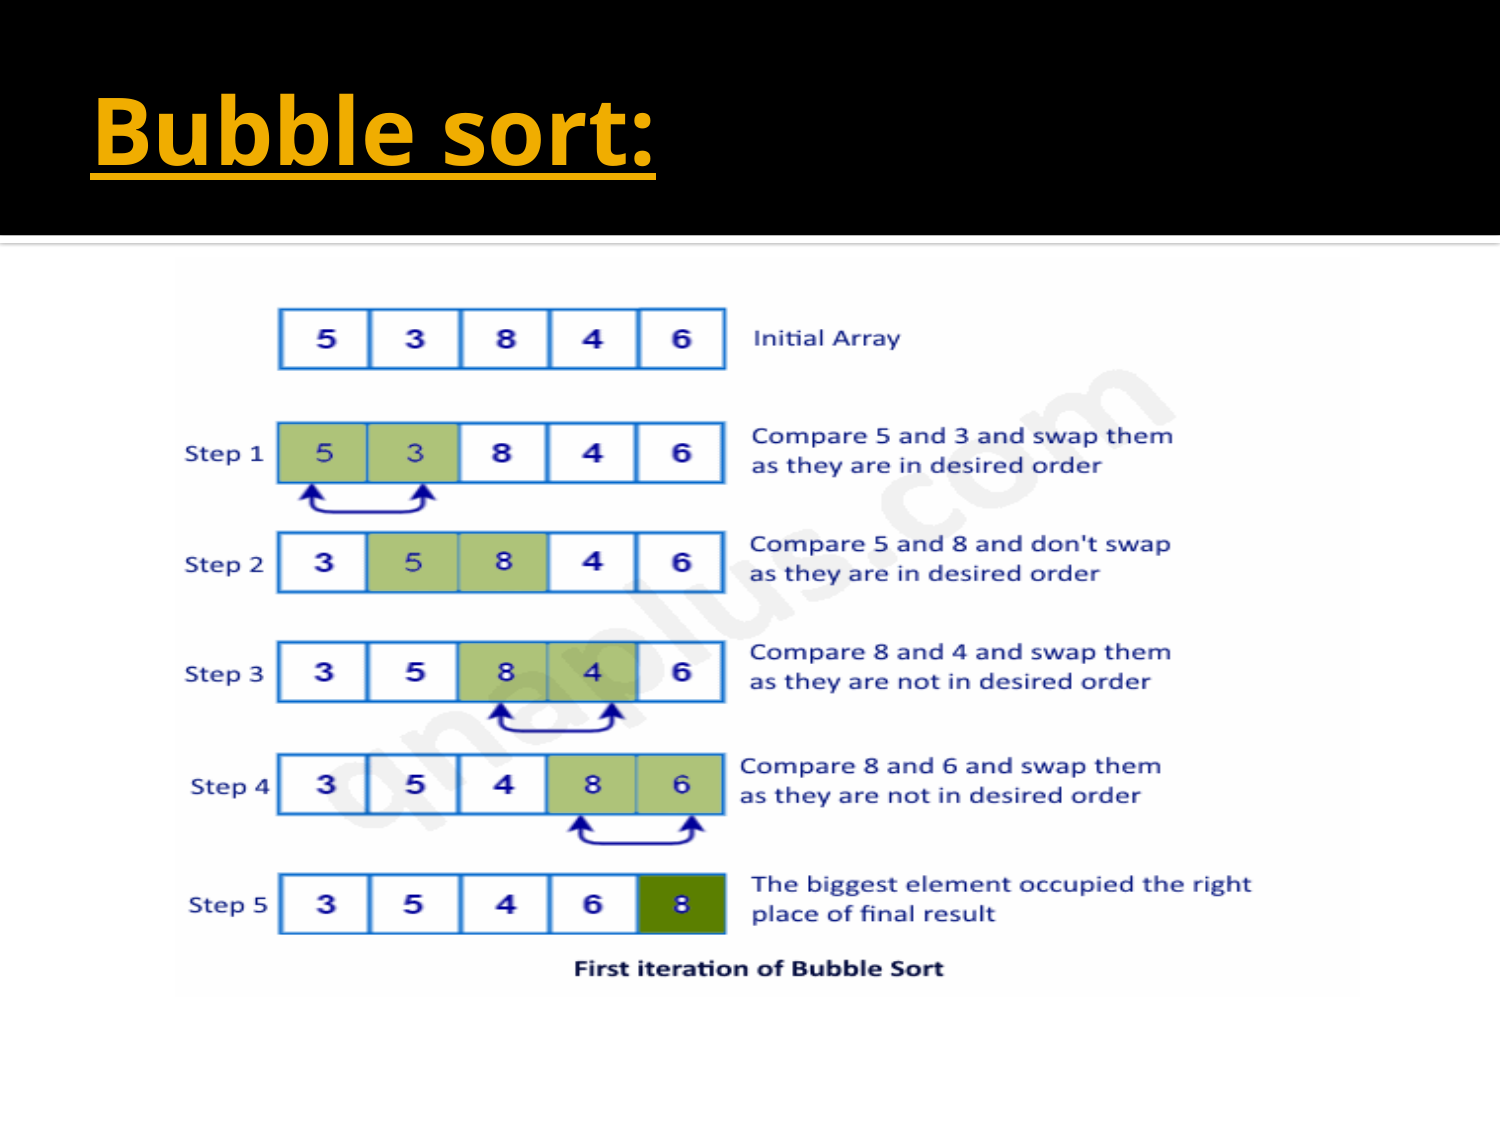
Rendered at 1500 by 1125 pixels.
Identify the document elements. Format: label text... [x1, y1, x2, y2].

title Bubble sort: [75, 25, 1425, 231]
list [175, 257, 1360, 997]
